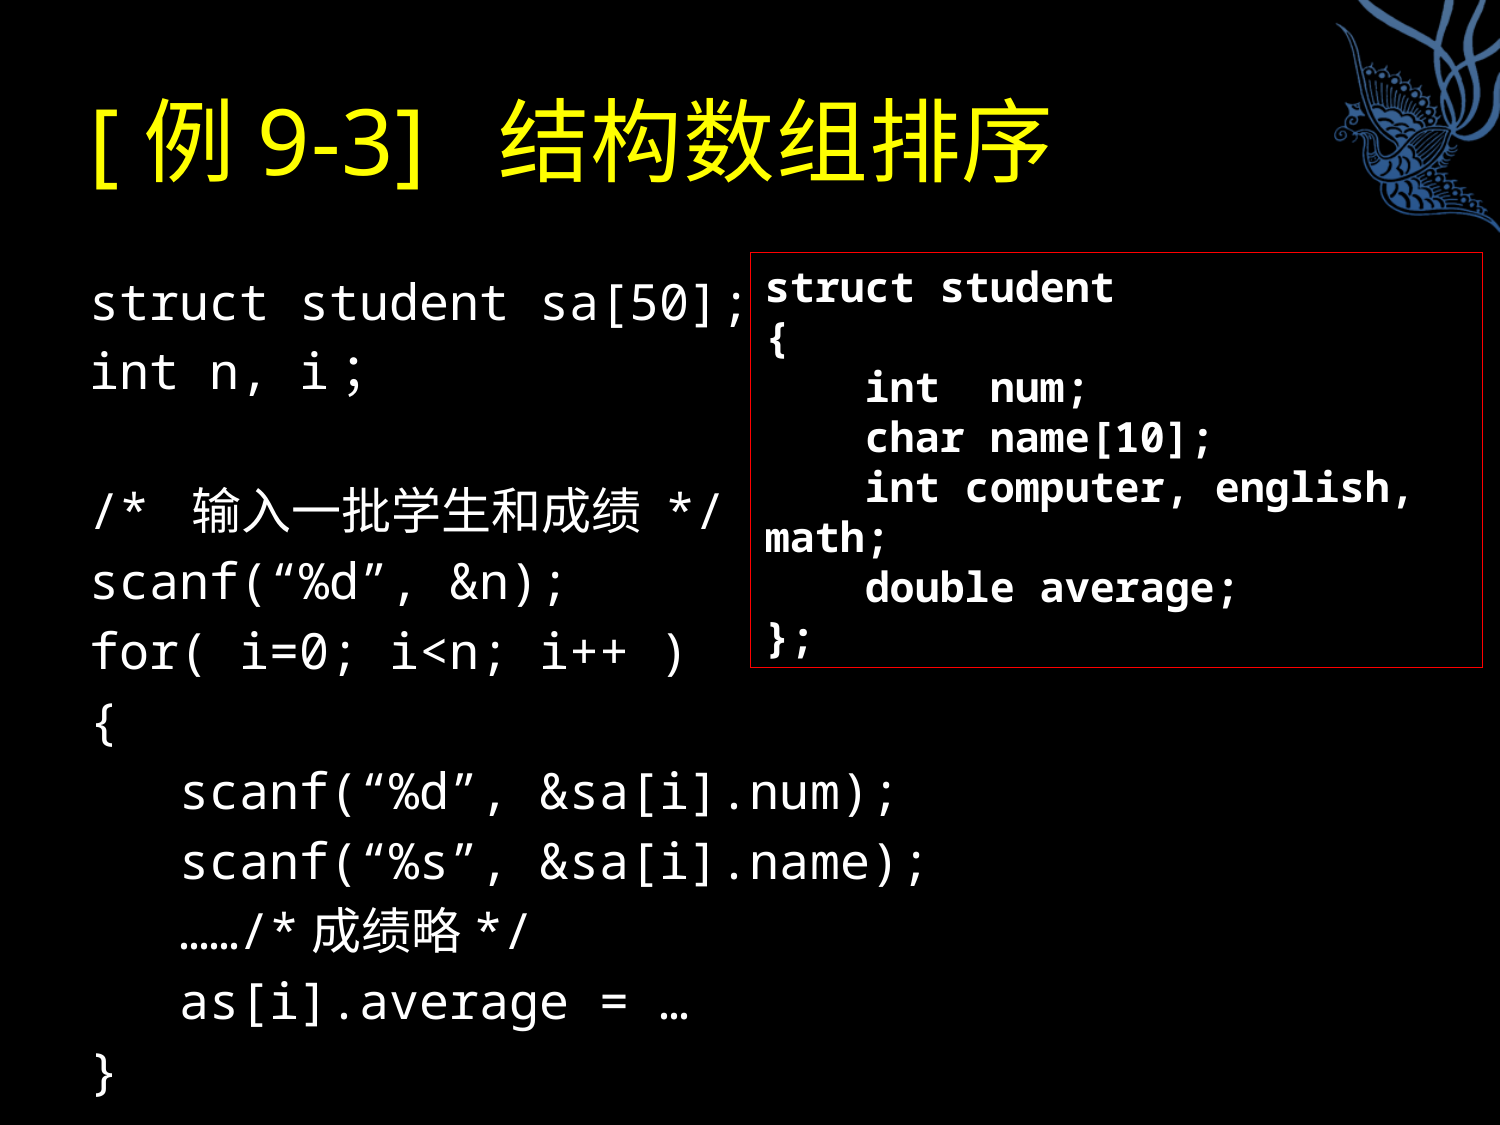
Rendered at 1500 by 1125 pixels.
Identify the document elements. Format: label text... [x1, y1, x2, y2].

title [例9-3] 结构数组排序 [75, 45, 1351, 233]
list struct student sa[50]; int n, i； /* 输入一批学生和成绩 */ scanf(“%d”, &n); for( i=0; i<n; i++ ) { scanf(“%d”, &sa[i].num); scanf(“%s”, &sa[i].name); ……/*成绩略*/ as[i].average = … } [75, 262, 1425, 1094]
text_box struct student { int num; char name[10]; int computer, english, math; double average; }; [750, 252, 1483, 668]
